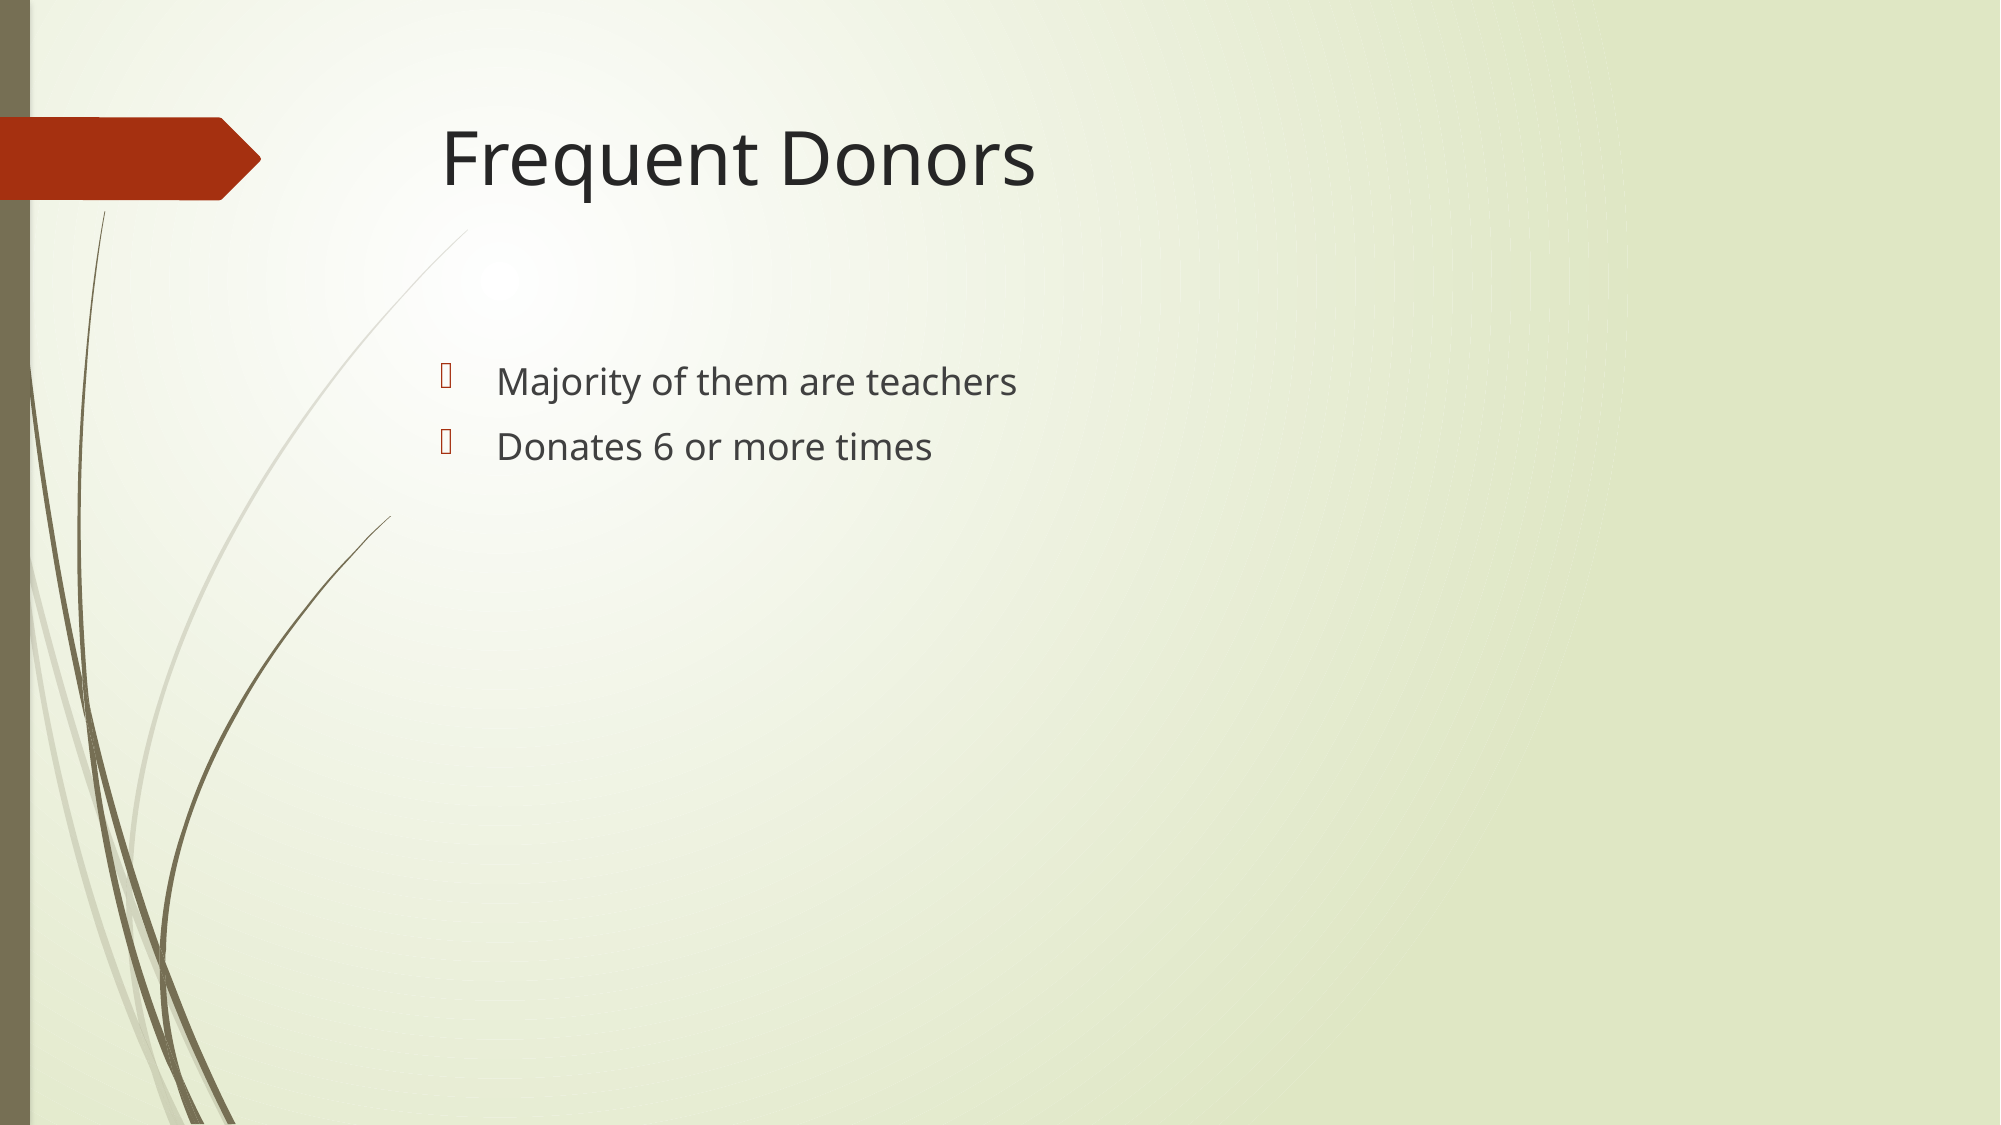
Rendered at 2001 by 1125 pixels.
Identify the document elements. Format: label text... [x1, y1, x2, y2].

list Majority of them are teachers Donates 6 or more times [424, 350, 1888, 970]
title Frequent Donors [425, 102, 1888, 313]
